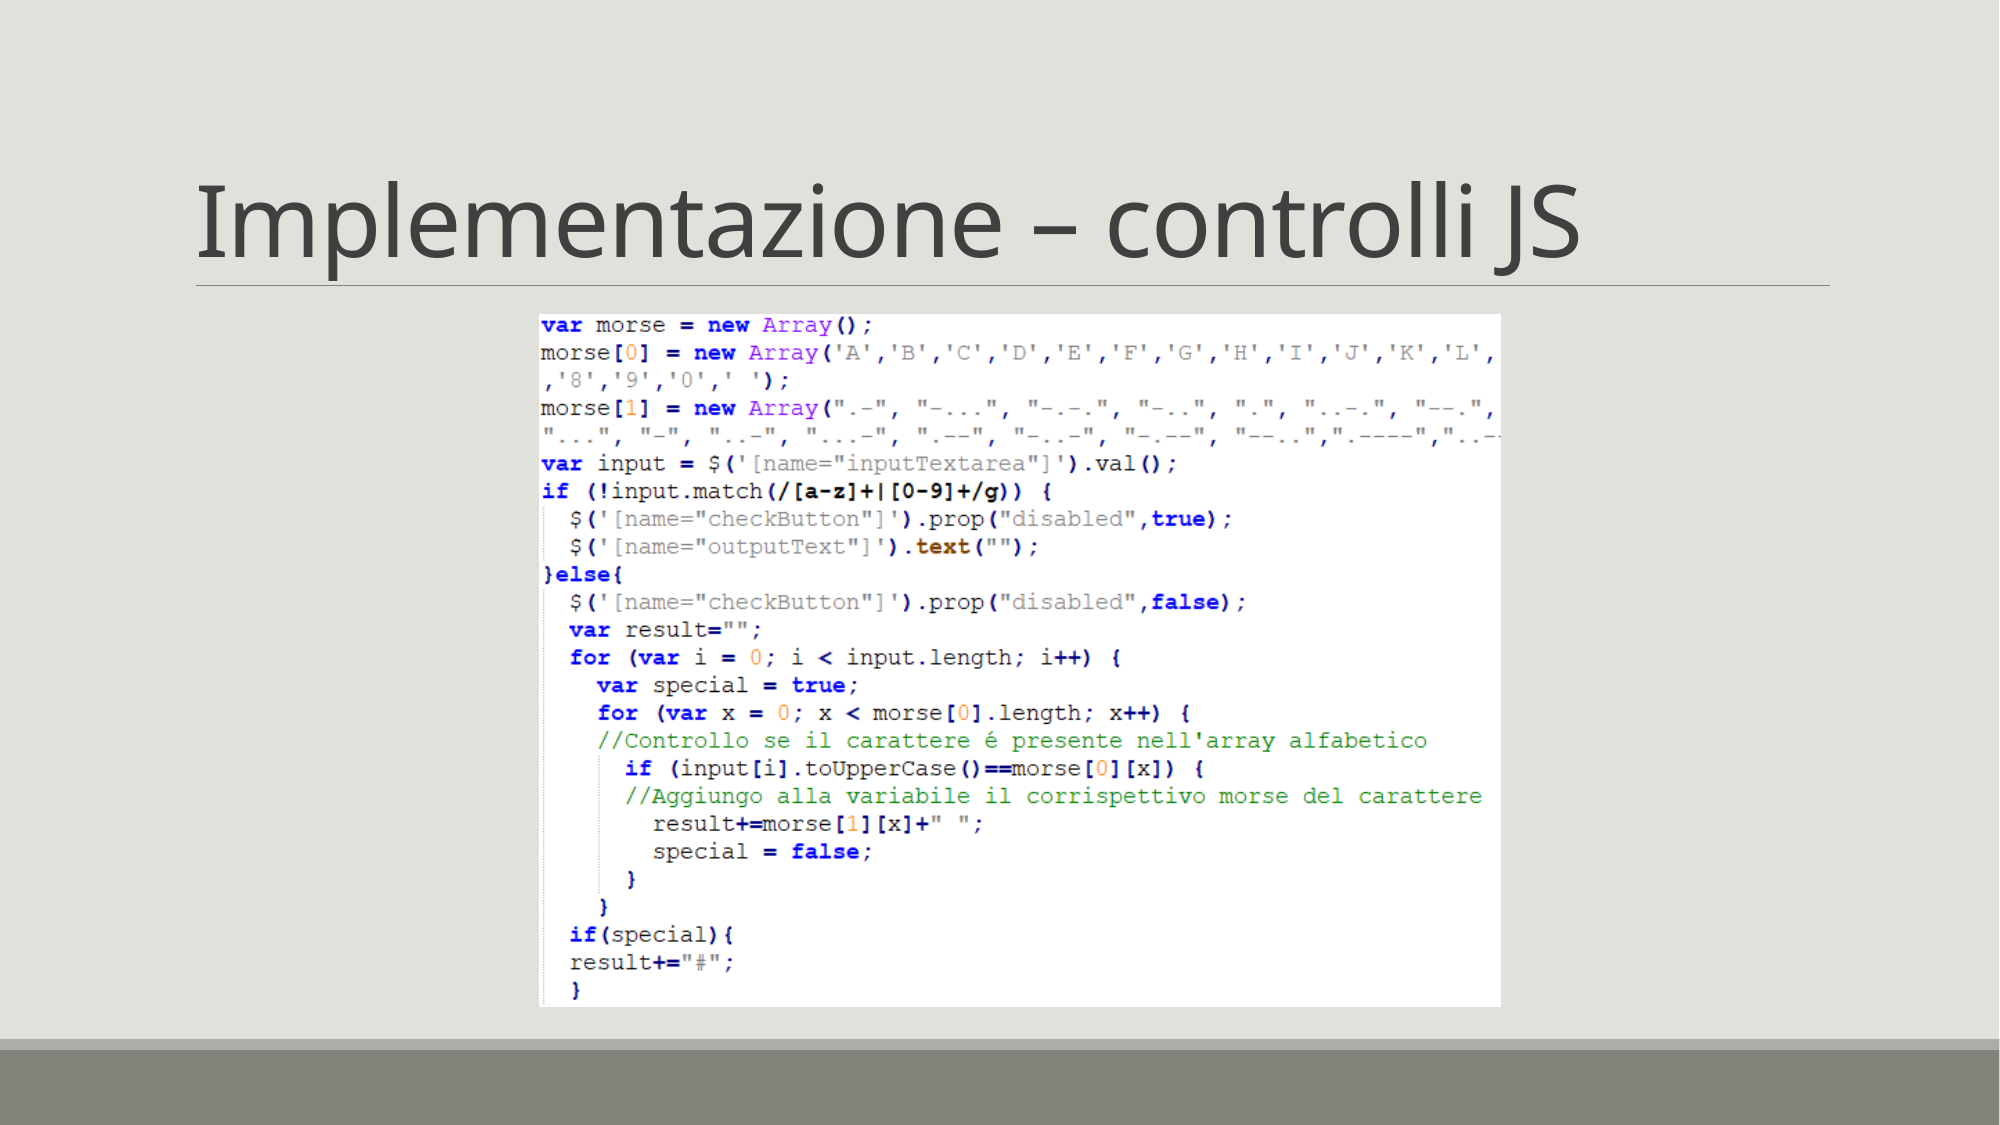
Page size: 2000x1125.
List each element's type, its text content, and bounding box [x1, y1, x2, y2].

picture [538, 313, 1501, 1007]
title Implementazione – controlli JS [179, 47, 1830, 285]
